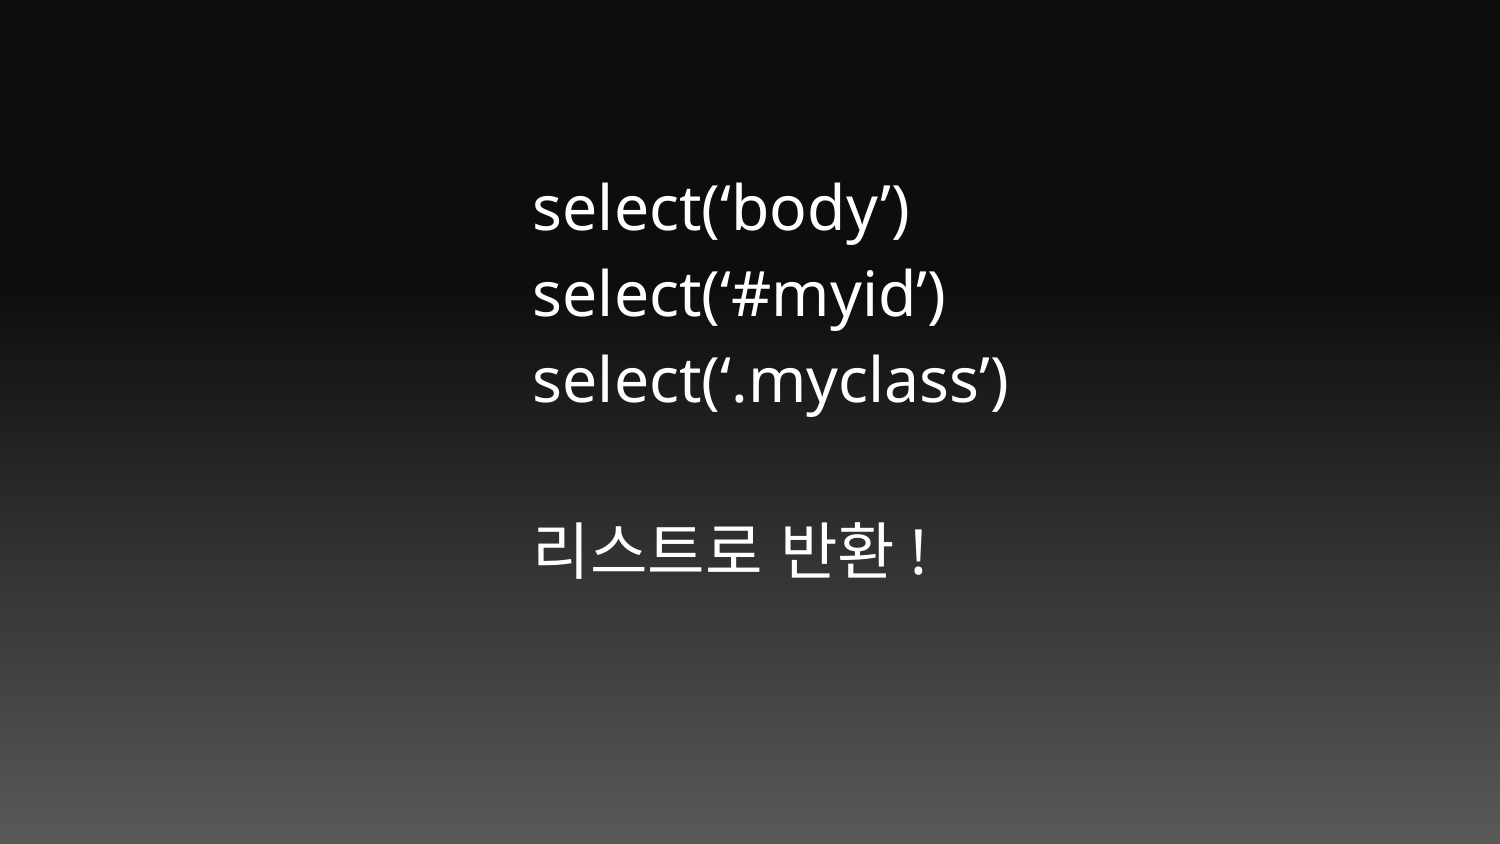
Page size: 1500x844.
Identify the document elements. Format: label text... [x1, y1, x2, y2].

text_box select(‘body’) select(‘#myid’) select(‘.myclass’) 리스트로 반환! [517, 141, 1312, 612]
